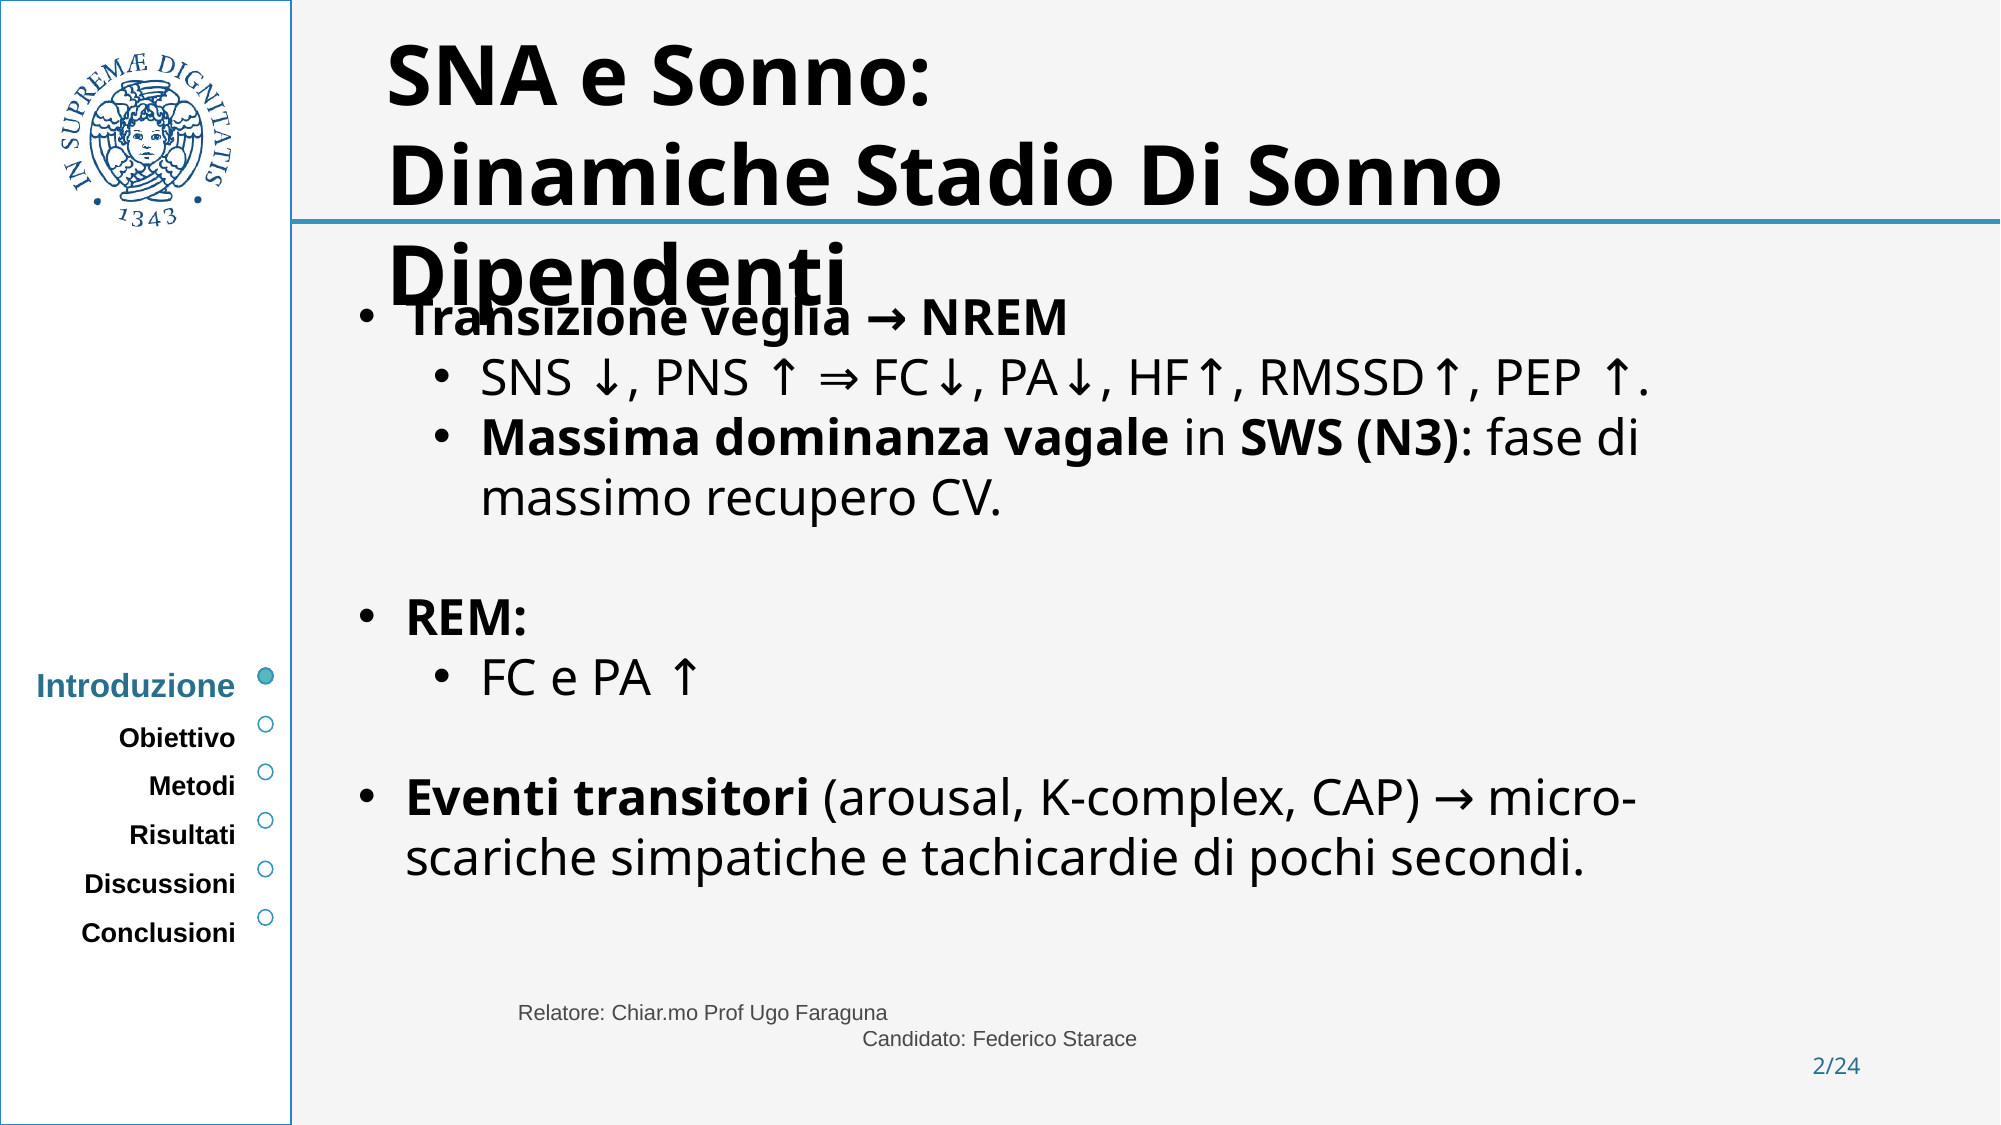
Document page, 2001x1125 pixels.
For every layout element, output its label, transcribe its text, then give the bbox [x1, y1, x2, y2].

text_box SNA e Sonno: Dinamiche Stadio Di Sonno Dipendenti [372, 15, 1946, 219]
text_box Transizione veglia → NREM SNS ↓, PNS ↑ ⇒ FC↓, PA↓, HF↑, RMSSD↑, PEP ↑. Massima dominanza vagale in SWS (N3): fase di massimo recupero CV. REM: FC e PA ↑ Eventi transitori (arousal, K-complex, CAP) → micro-scariche simpatiche e tachicardie di pochi secondi. [343, 277, 1826, 893]
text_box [0, 636, 273, 954]
slide_number 2/24 [1773, 1035, 1900, 1096]
text_box [0, 0, 292, 998]
footer Relatore: Chiar.mo Prof Ugo Faraguna Candidato: Federico Starace [0, 998, 2000, 1052]
text_box SNA e Sonno: Dinamiche Stadio Di Sonno Dipendenti [372, 224, 1946, 330]
text_box [0, 1052, 292, 1125]
picture [58, 52, 233, 229]
